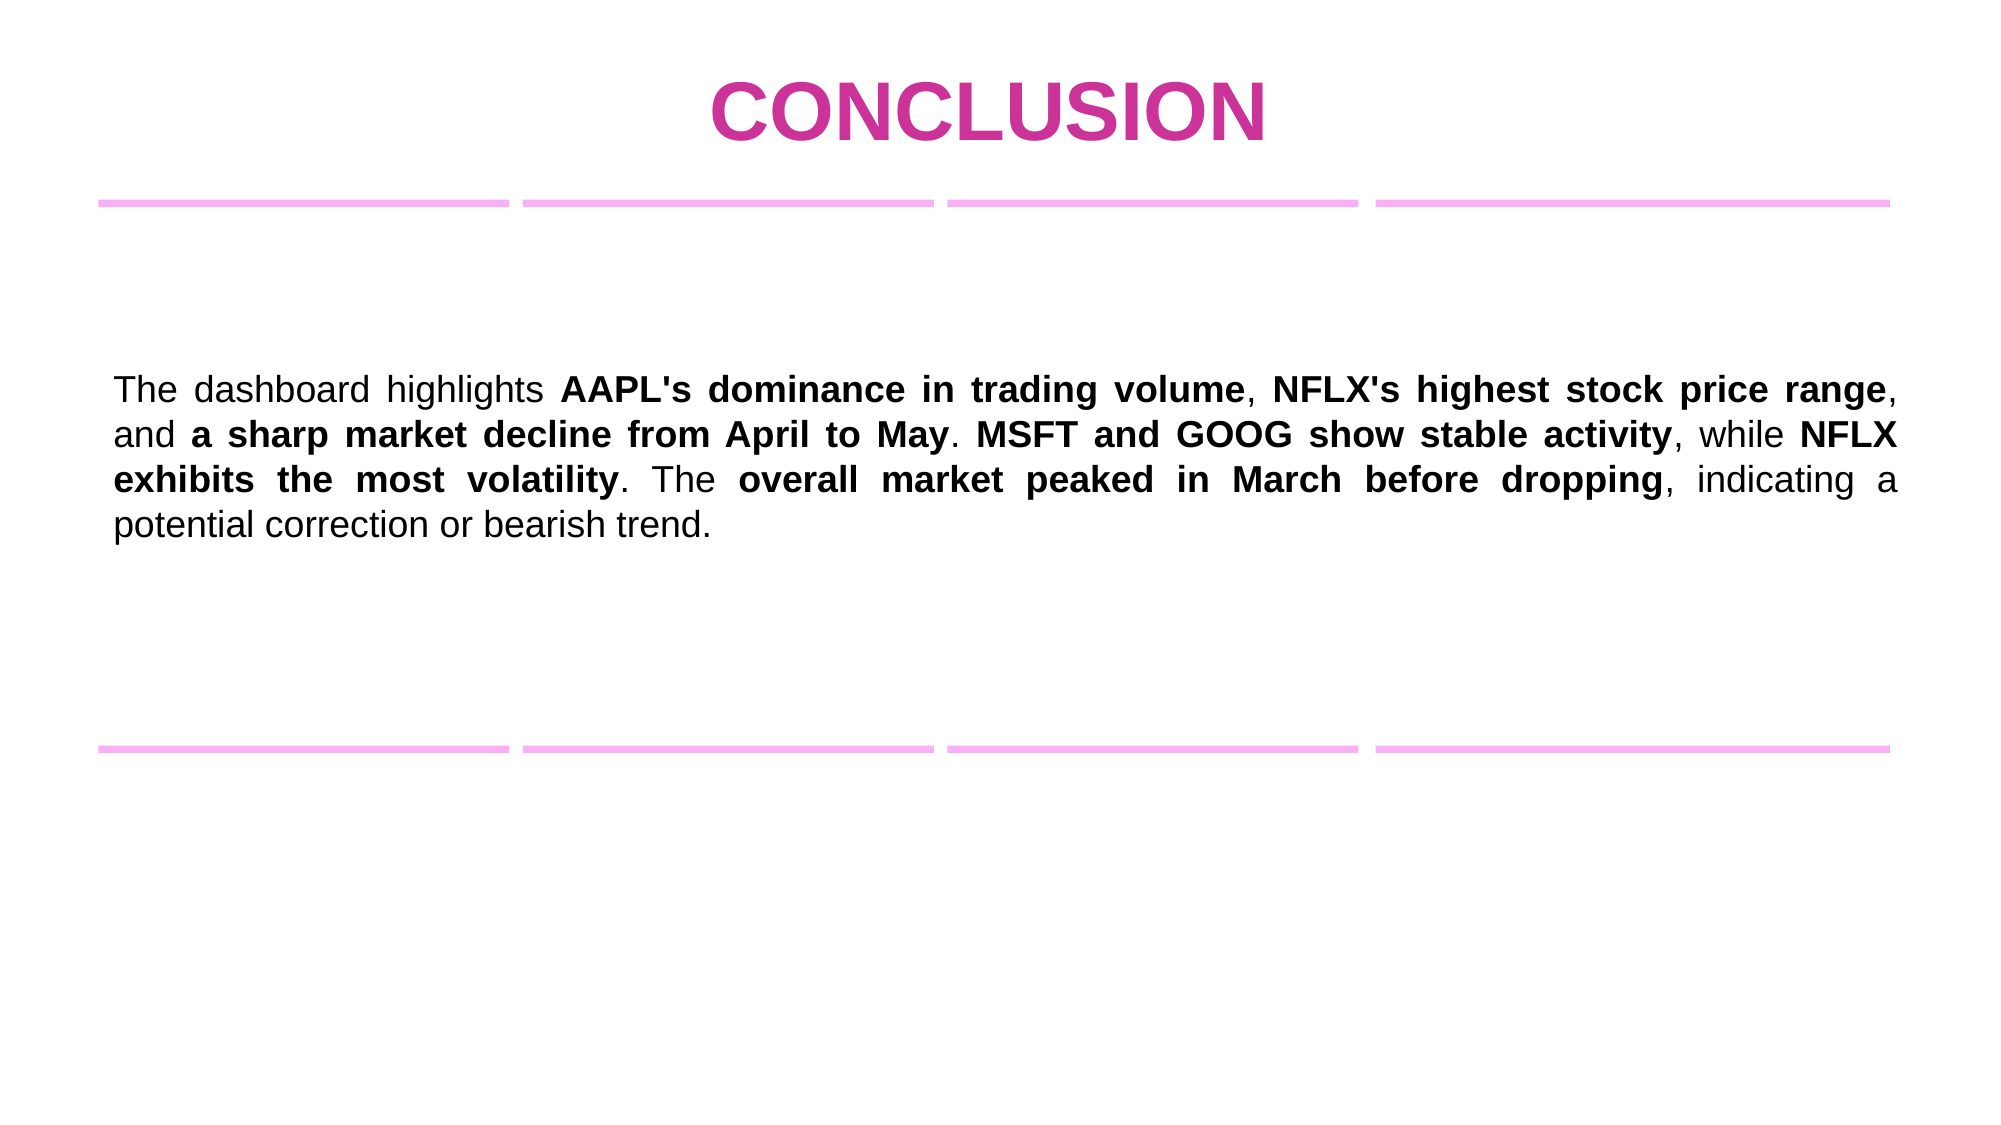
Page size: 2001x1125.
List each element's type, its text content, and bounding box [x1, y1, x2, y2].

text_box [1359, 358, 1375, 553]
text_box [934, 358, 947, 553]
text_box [1375, 199, 1890, 754]
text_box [947, 199, 1359, 754]
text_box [98, 199, 510, 754]
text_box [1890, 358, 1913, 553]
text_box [522, 199, 934, 754]
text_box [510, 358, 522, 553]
text_box CONCLUSION [399, 50, 1578, 165]
